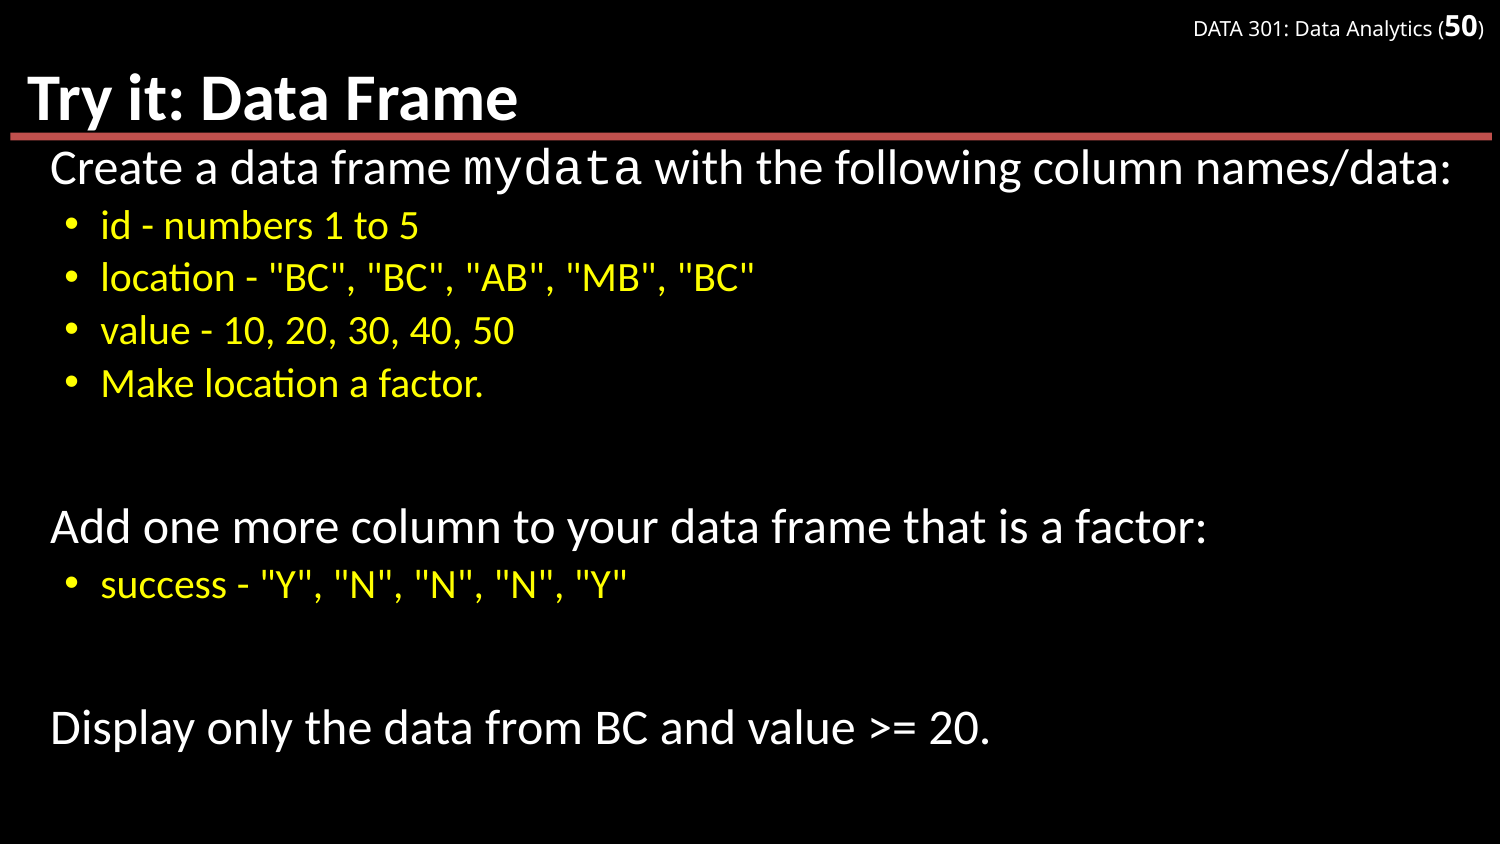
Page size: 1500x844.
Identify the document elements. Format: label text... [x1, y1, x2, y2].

list Create a data frame mydata with the following column names/data: id - numbers 1 to 5 location - "BC", "BC", "AB", "MB", "BC" value - 10, 20, 30, 40, 50 Make location a factor. Add one more column to your data frame that is a factor: success - "Y", "N", "N", "N", "Y" Display only the data from BC and value >= 20. [10, 134, 1492, 835]
title Try it: Data Frame [12, 0, 1488, 134]
